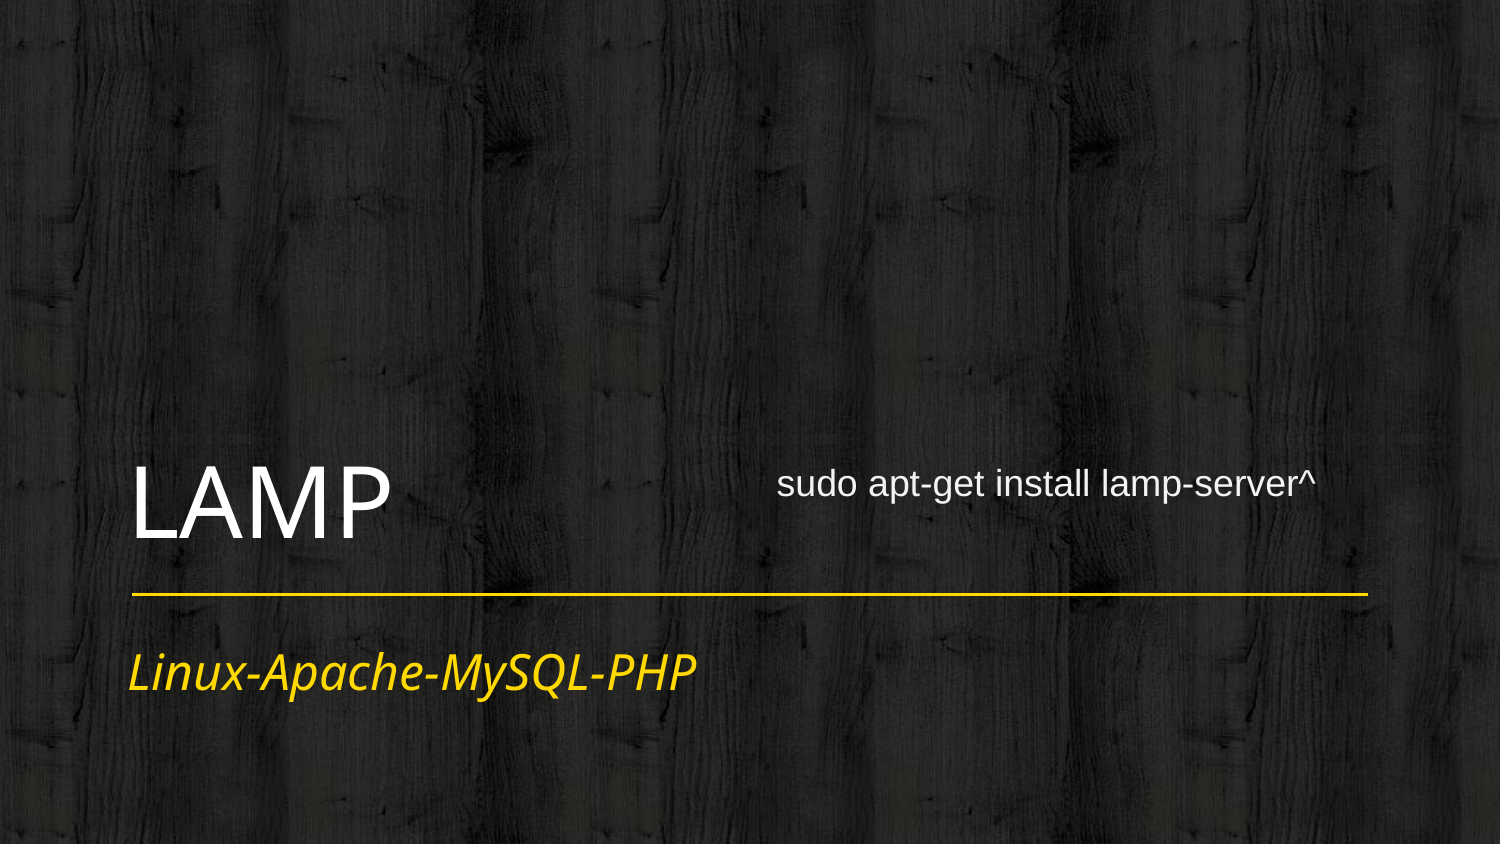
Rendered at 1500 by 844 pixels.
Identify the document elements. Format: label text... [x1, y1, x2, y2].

title LAMP [112, 382, 790, 574]
text_box sudo apt-get install lamp-server^ [751, 444, 1360, 574]
picture [0, 0, 1500, 844]
subtitle Linux-Apache-MySQL-PHP [112, 625, 790, 754]
